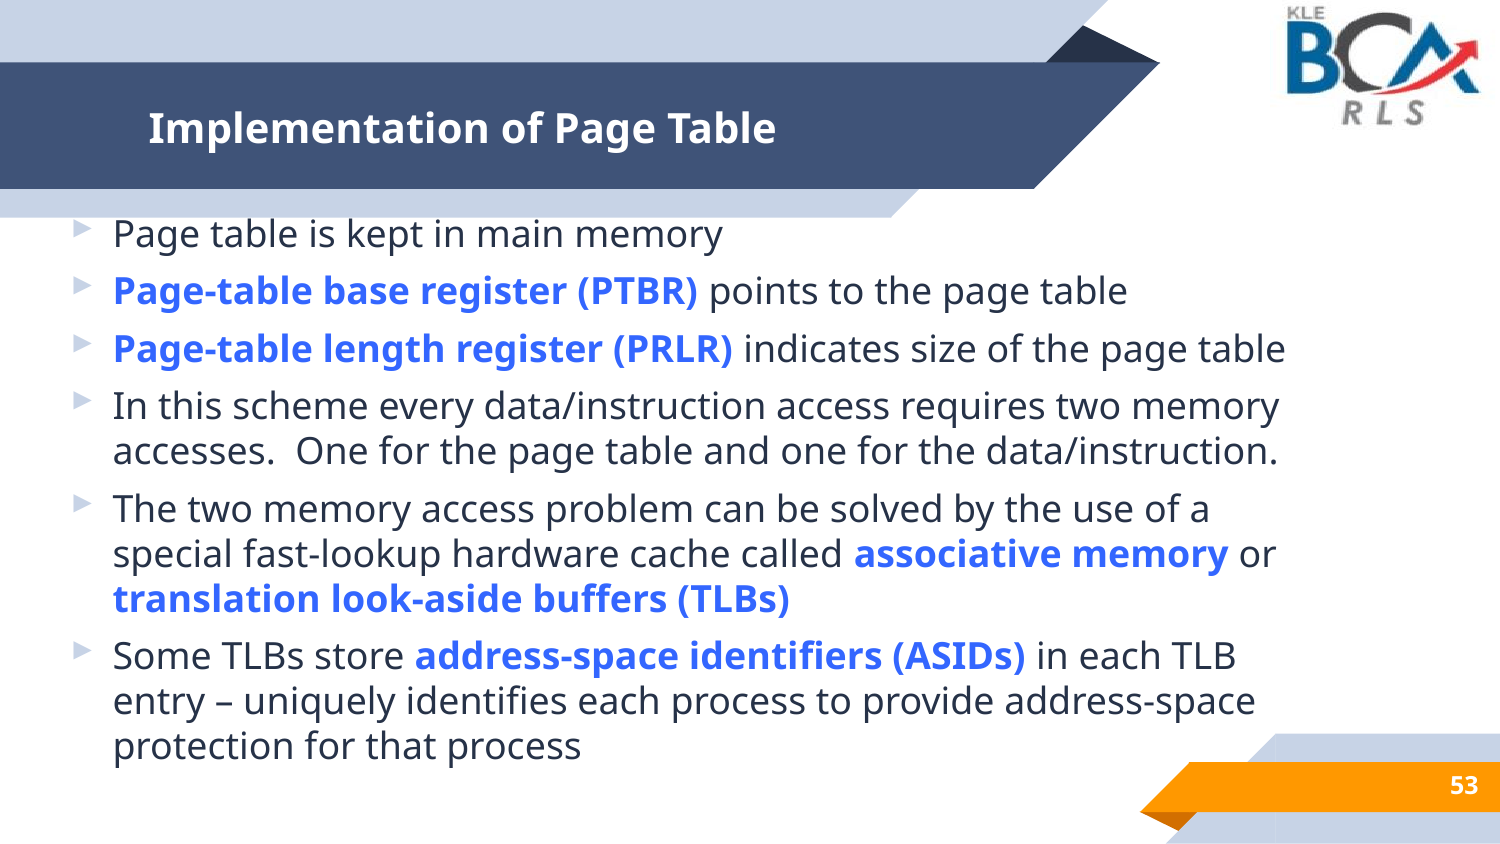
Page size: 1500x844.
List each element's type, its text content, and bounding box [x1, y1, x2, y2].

slide_number 53 [1249, 760, 1494, 813]
list Page table is kept in main memory Page-table base register (PTBR) points to the page table Page-table length register (PRLR) indicates size of the page table In this scheme every data/instruction access requires two memory accesses. One for the page table and one for the data/instruction. The two memory access problem can be solved by the use of a special fast-lookup hardware cache called associative memory or translation look-aside buffers (TLBs) Some TLBs store address-space identifiers (ASIDs) in each TLB entry – uniquely identifies each process to provide address-space protection for that process [37, 259, 1304, 776]
picture [1270, 0, 1500, 135]
title Implementation of Page Table [133, 64, 1035, 190]
